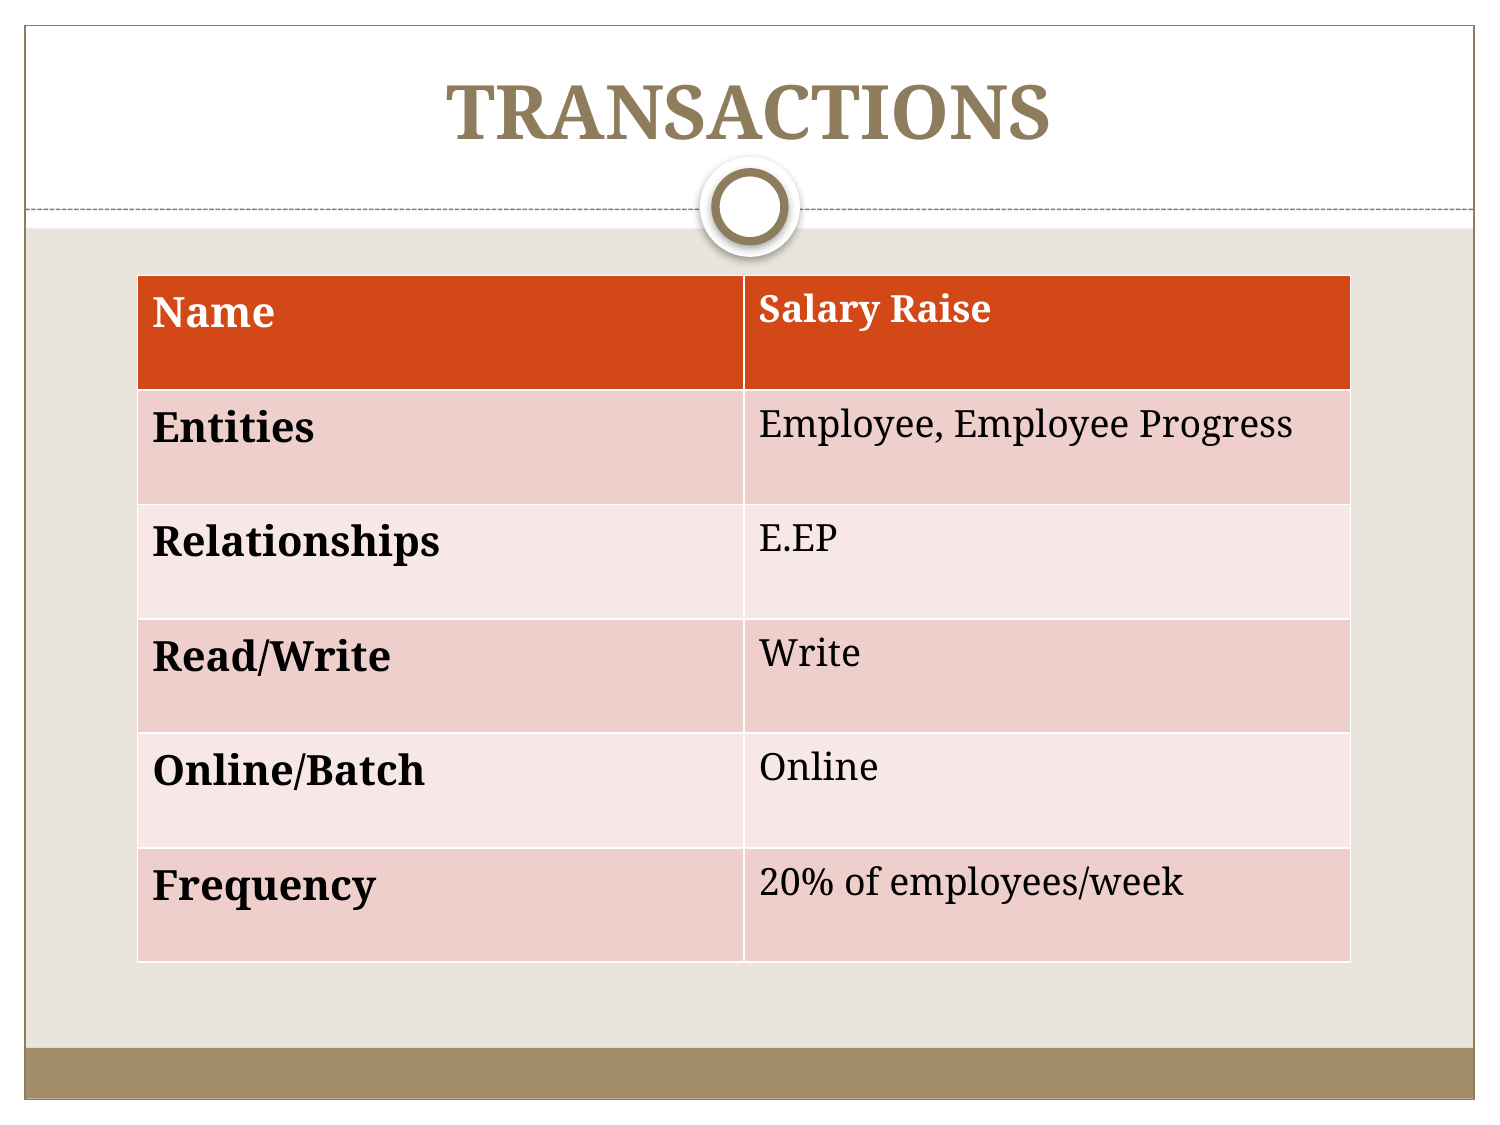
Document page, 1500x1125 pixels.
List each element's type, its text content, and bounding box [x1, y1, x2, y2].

table_cell E.EP [745, 505, 1350, 618]
title TRANSACTIONS [49, 37, 1450, 162]
table_cell Frequency [138, 849, 743, 961]
table_header Salary Raise [745, 276, 1350, 389]
table_cell Entities [138, 391, 743, 504]
table_cell Read/Write [138, 620, 743, 732]
table_cell Online [745, 734, 1350, 847]
table_cell Employee, Employee Progress [745, 391, 1350, 504]
table_cell Write [745, 620, 1350, 732]
table_cell 20% of employees/week [745, 849, 1350, 961]
table_cell Online/Batch [138, 734, 743, 847]
table_cell Relationships [138, 505, 743, 618]
table_header Name [138, 276, 743, 389]
